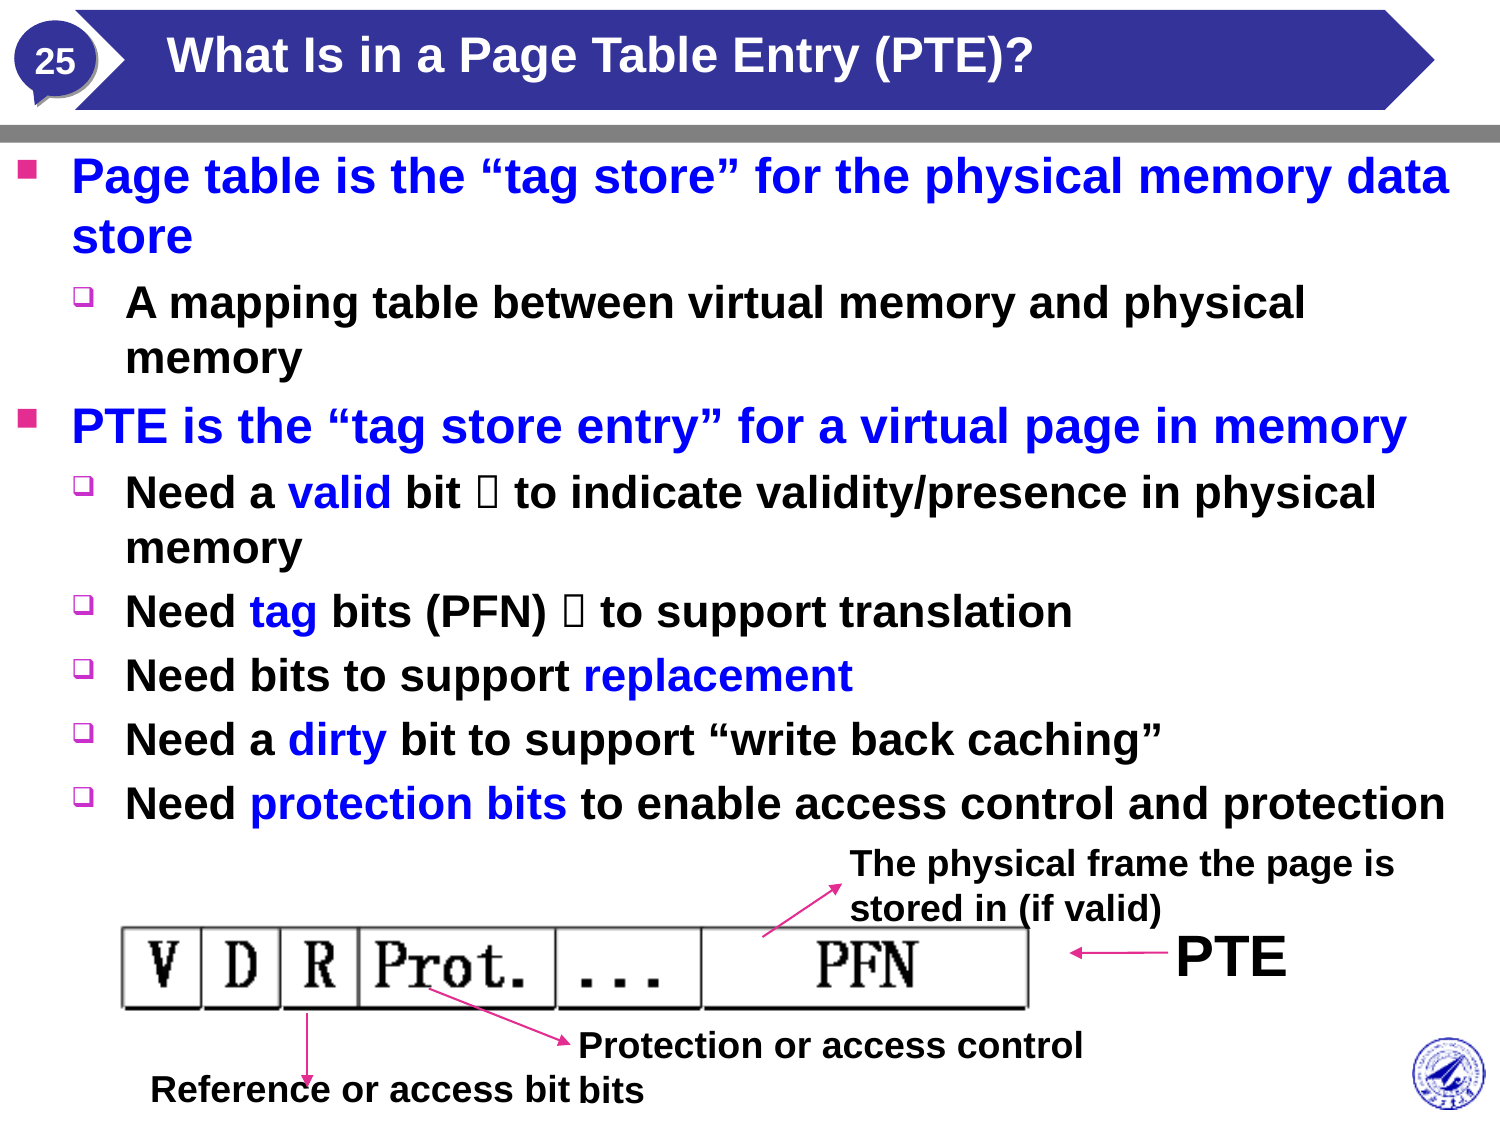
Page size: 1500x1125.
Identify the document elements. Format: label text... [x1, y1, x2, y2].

text_box Protection or access control bits [570, 1013, 1169, 1119]
picture [1412, 1037, 1486, 1110]
text_box The physical frame the page is stored in (if valid) [842, 830, 1474, 936]
title What Is in a Page Table Entry (PTE)? [161, 24, 1363, 101]
picture [109, 909, 1033, 1032]
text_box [762, 883, 843, 938]
text_box Page table is the “tag store” for the physical memory data store A mapping table between virtual memory and physical memory PTE is the “tag store entry” for a virtual page in memory Need a valid bit  to indicate validity/presence in physical memory Need tag bits (PFN)  to support translation Need bits to support replacement Need a dirty bit to support “write back caching” Need protection bits to enable access control and protection [0, 136, 1500, 989]
text_box Reference or access bit [142, 1057, 570, 1118]
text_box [428, 988, 571, 1045]
text_box PTE [1168, 910, 1409, 996]
